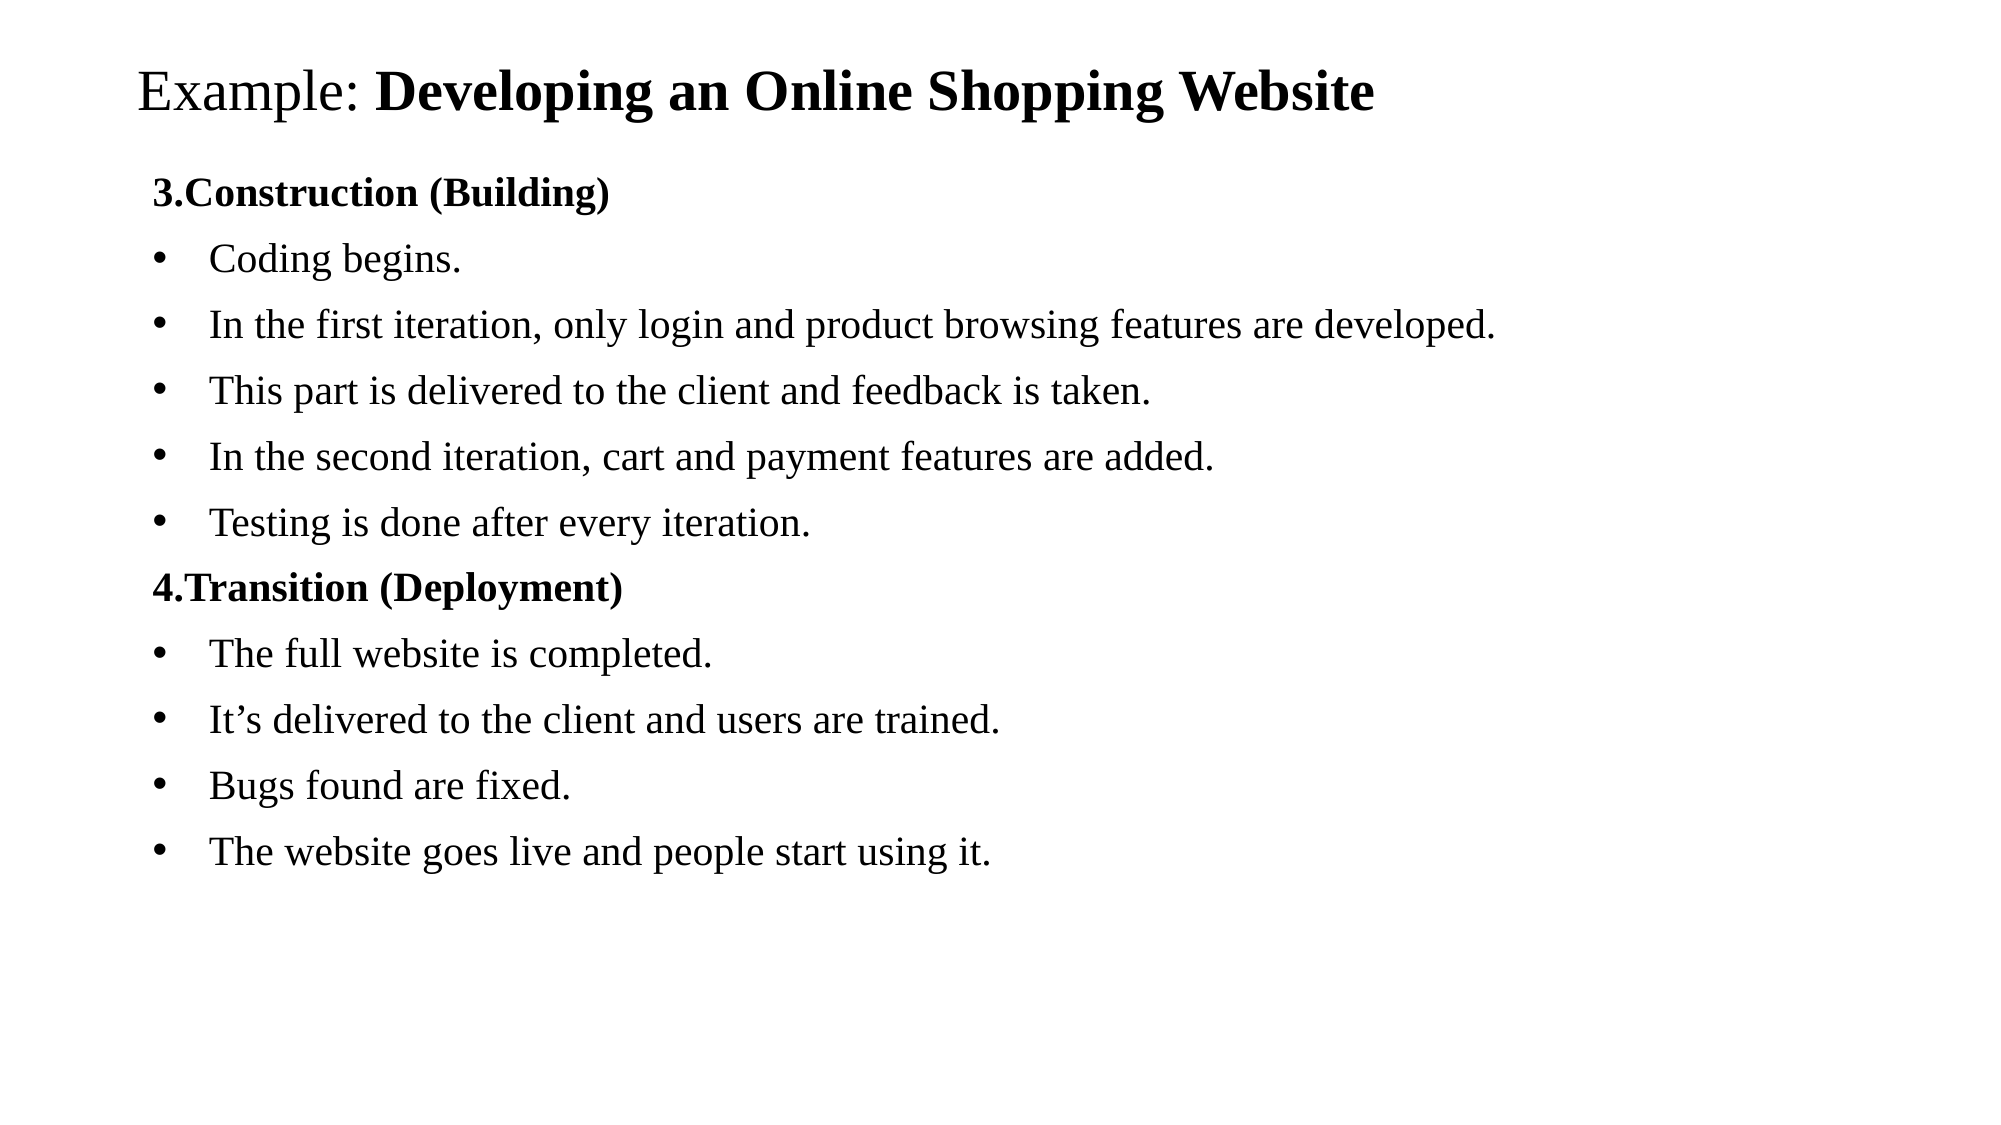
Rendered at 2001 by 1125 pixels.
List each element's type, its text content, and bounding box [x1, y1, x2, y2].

list 3.Construction (Building) Coding begins. In the first iteration, only login and product browsing features are developed. This part is delivered to the client and feedback is taken. In the second iteration, cart and payment features are added. Testing is done after every iteration. 4.Transition (Deployment) The full website is completed. It’s delivered to the client and users are trained. Bugs found are fixed. The website goes live and people start using it. [137, 163, 1917, 963]
title Example: Developing an Online Shopping Website [122, 35, 1700, 131]
